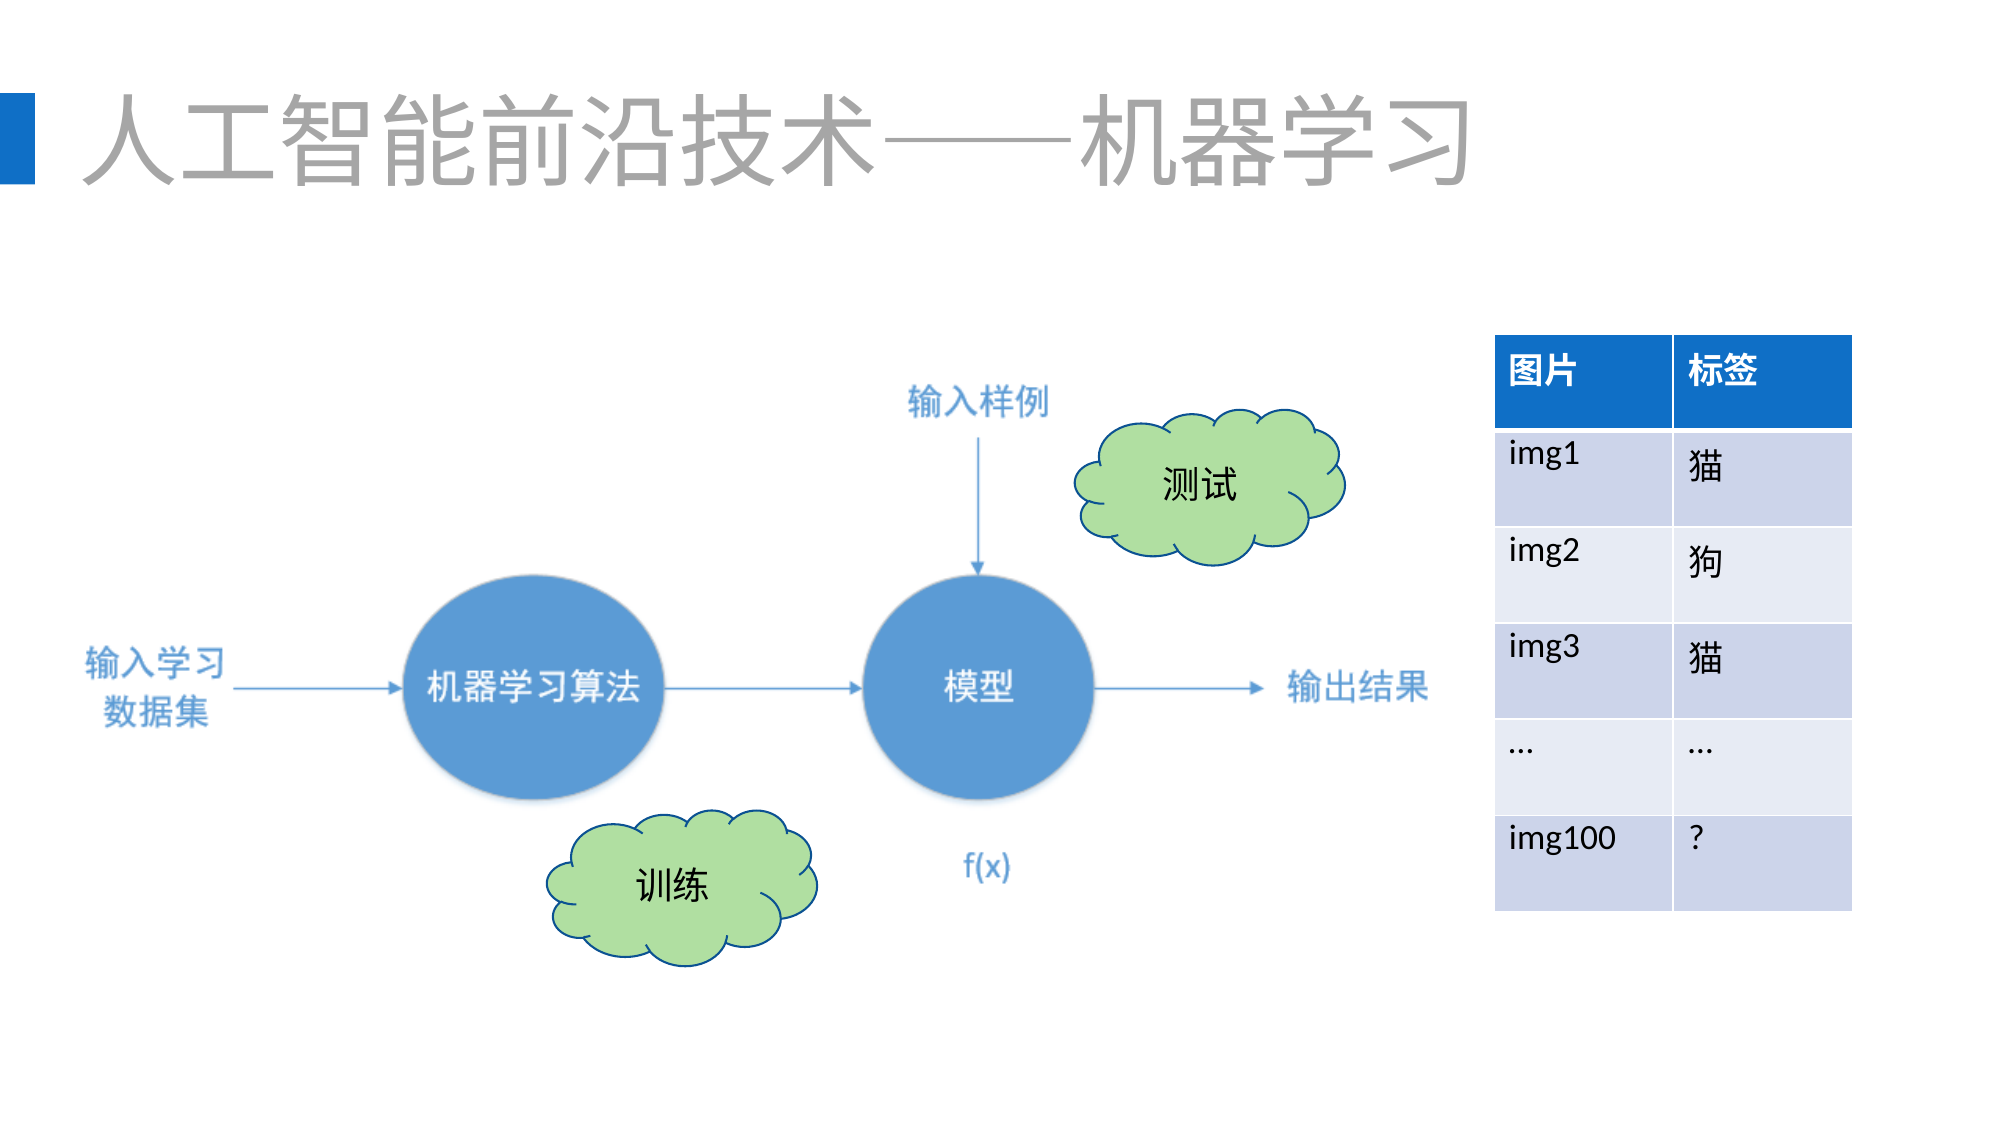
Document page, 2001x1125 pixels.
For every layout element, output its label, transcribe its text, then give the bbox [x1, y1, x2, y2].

table_header 图片 [1495, 335, 1672, 428]
text_box [0, 92, 36, 185]
table_cell … [1674, 720, 1852, 815]
table_cell img2 [1495, 528, 1672, 622]
text_box 训练 [551, 912, 803, 968]
table_cell img1 [1495, 433, 1672, 526]
picture [34, 361, 1467, 912]
text_box 人工智能前沿技术——机器学习 [78, 78, 1479, 199]
table_cell ? [1674, 816, 1852, 911]
table_header 标签 [1674, 335, 1852, 428]
table_cell 猫 [1674, 433, 1852, 526]
table_cell 狗 [1674, 528, 1852, 622]
table_cell img100 [1495, 816, 1672, 911]
table_cell … [1495, 720, 1672, 815]
table_cell img3 [1495, 624, 1672, 718]
table_cell 猫 [1674, 624, 1852, 718]
